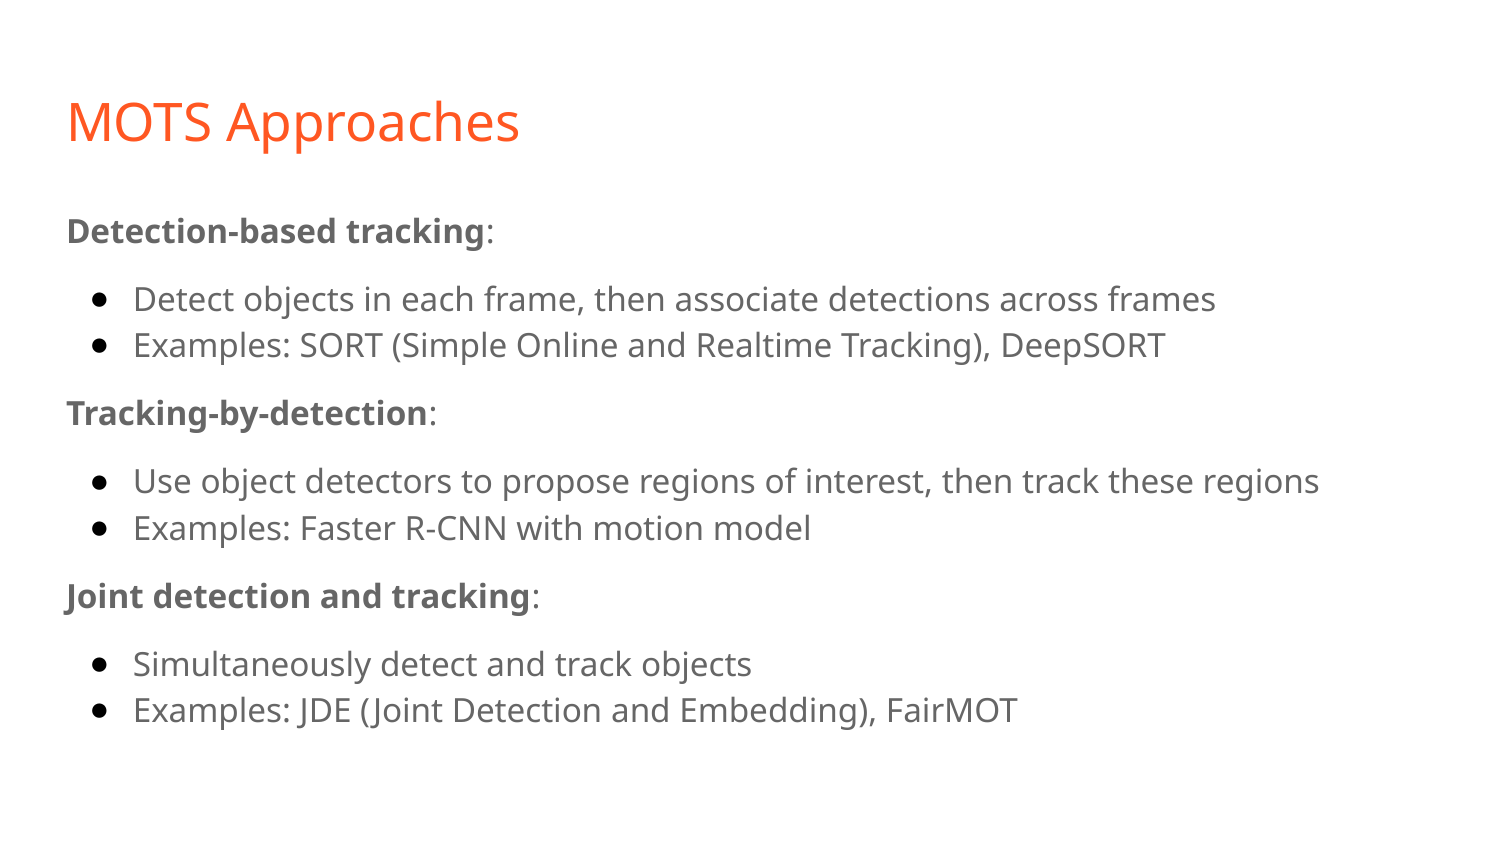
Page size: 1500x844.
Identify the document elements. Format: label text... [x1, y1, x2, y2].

title MOTS Approaches [51, 72, 1449, 167]
list Detection-based tracking: Detect objects in each frame, then associate detections across frames Examples: SORT (Simple Online and Realtime Tracking), DeepSORT Tracking-by-detection: Use object detectors to propose regions of interest, then track these regions Examples: Faster R-CNN with motion model Joint detection and tracking: Simultaneously detect and track objects Examples: JDE (Joint Detection and Embedding), FairMOT [51, 189, 1449, 750]
